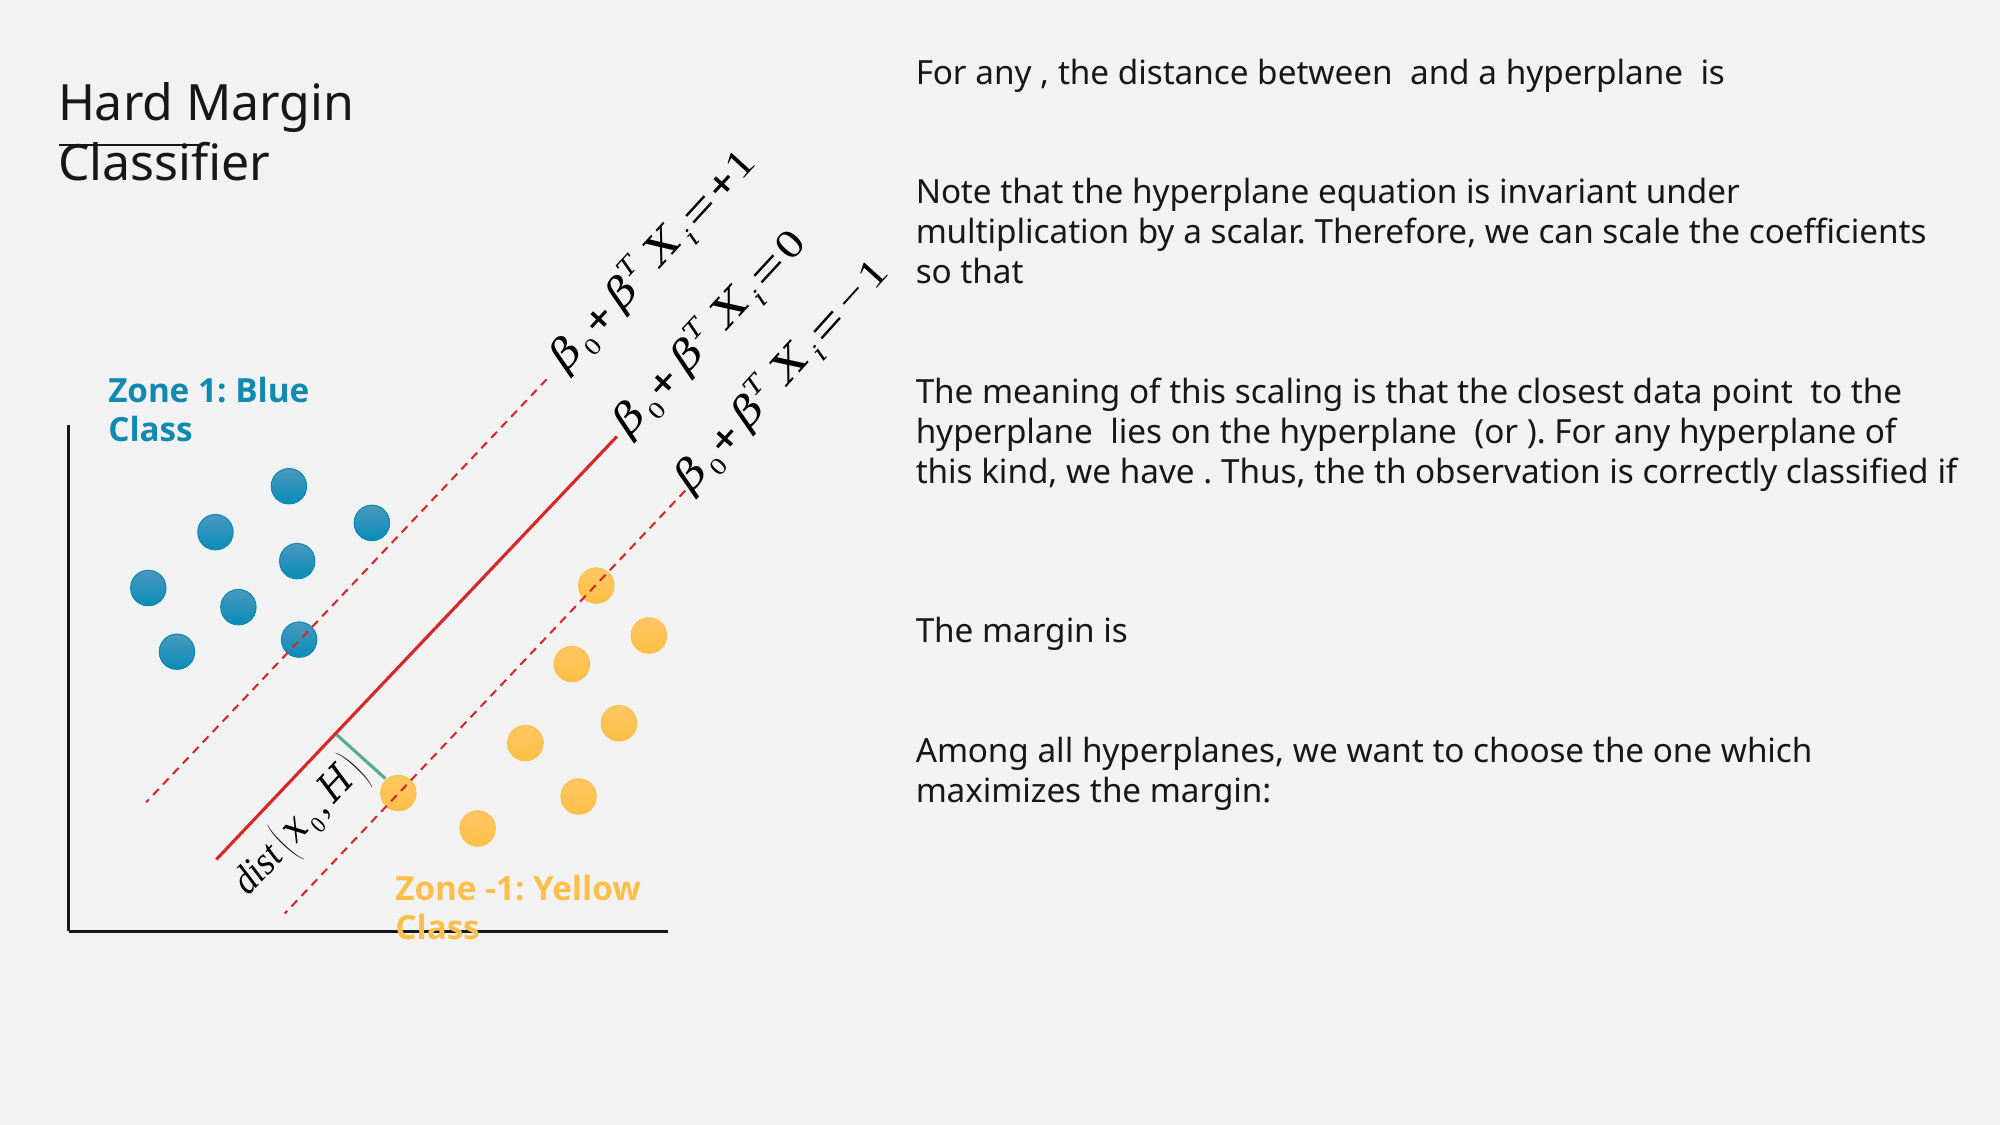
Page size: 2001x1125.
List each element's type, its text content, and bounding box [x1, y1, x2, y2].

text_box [284, 490, 686, 914]
text_box Hard Margin Classifier [43, 63, 545, 198]
text_box Zone -1: Yellow Class [380, 859, 740, 954]
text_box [336, 734, 386, 779]
text_box [130, 570, 146, 606]
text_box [146, 379, 547, 803]
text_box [216, 803, 284, 860]
text_box Zone 1: Blue Class [93, 361, 399, 456]
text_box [547, 436, 617, 490]
